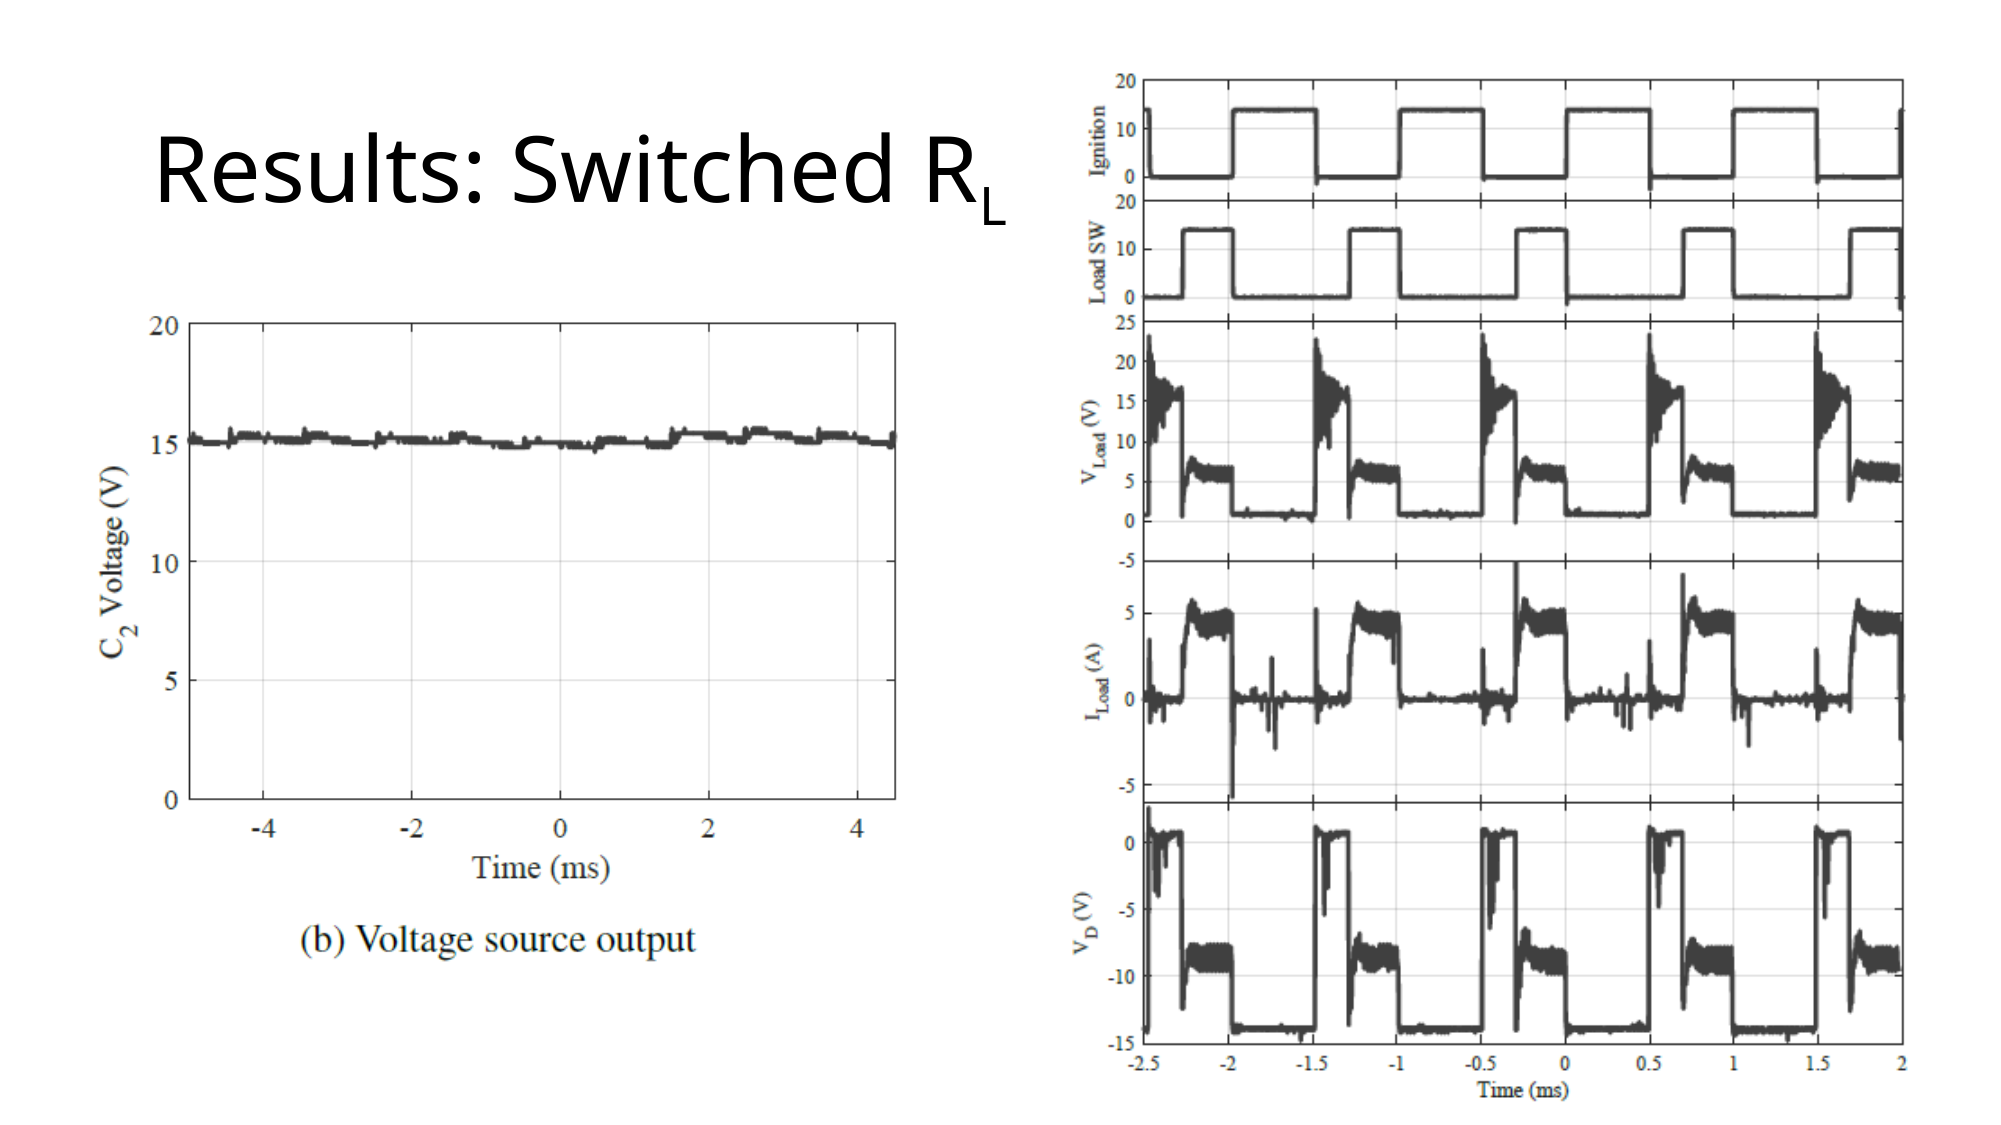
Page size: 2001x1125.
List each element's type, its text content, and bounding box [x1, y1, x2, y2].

picture [92, 304, 915, 974]
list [1071, 65, 1924, 1105]
title Results: Switched RL [137, 59, 1863, 278]
